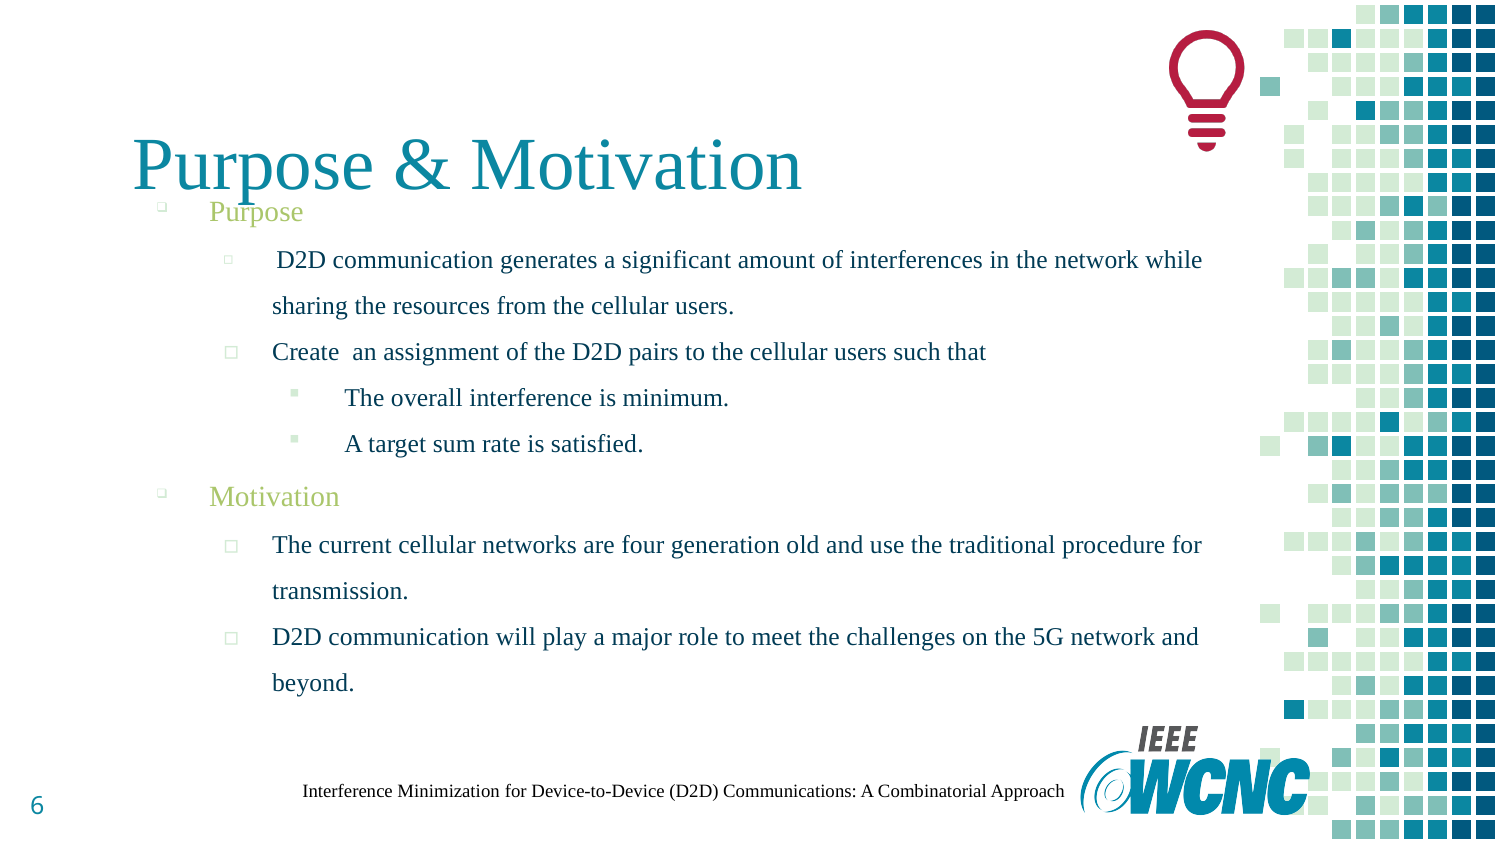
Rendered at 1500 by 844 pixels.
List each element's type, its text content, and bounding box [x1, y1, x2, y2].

picture [1137, 21, 1276, 161]
slide_number 6 [15, 774, 105, 839]
picture [1074, 721, 1314, 822]
title Purpose & Motivation [117, 121, 1132, 262]
text_box Interference Minimization for Device-to-Device (D2D) Communications: A Combinatorial Approach [287, 771, 1069, 823]
list Purpose D2D communication generates a significant amount of interferences in the network while sharing the resources from the cellular users. Create an assignment of the D2D pairs to the cellular users such that The overall interference is minimum. A target sum rate is satisfied. Motivation The current cellular networks are four generation old and use the traditional procedure for transmission. D2D communication will play a major role to meet the challenges on the 5G network and beyond. [125, 159, 1263, 722]
